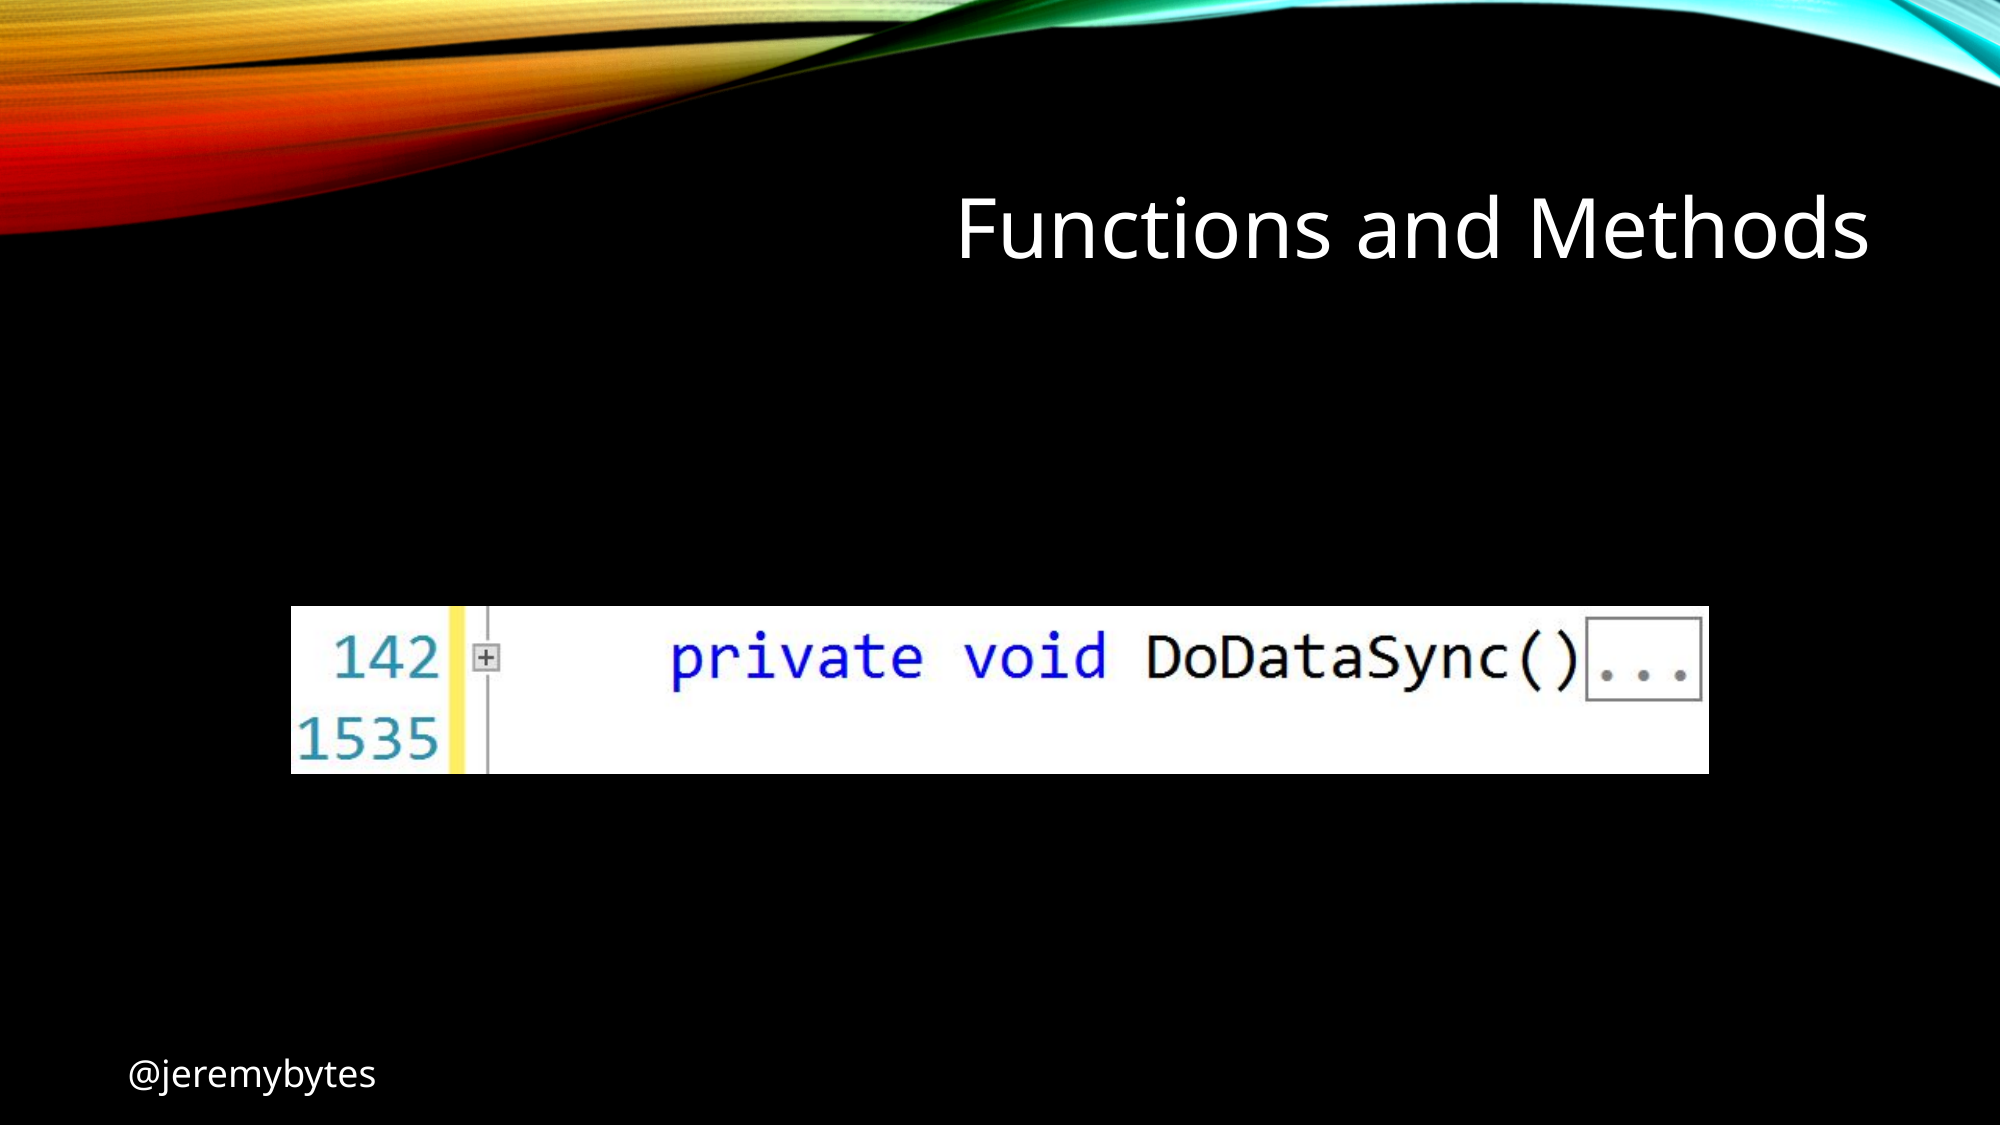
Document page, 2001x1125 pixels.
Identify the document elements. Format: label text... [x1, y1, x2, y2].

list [291, 606, 1709, 774]
picture [0, 0, 2000, 237]
title Functions and Methods [474, 125, 1888, 338]
footer @jeremybytes [112, 1042, 1388, 1103]
